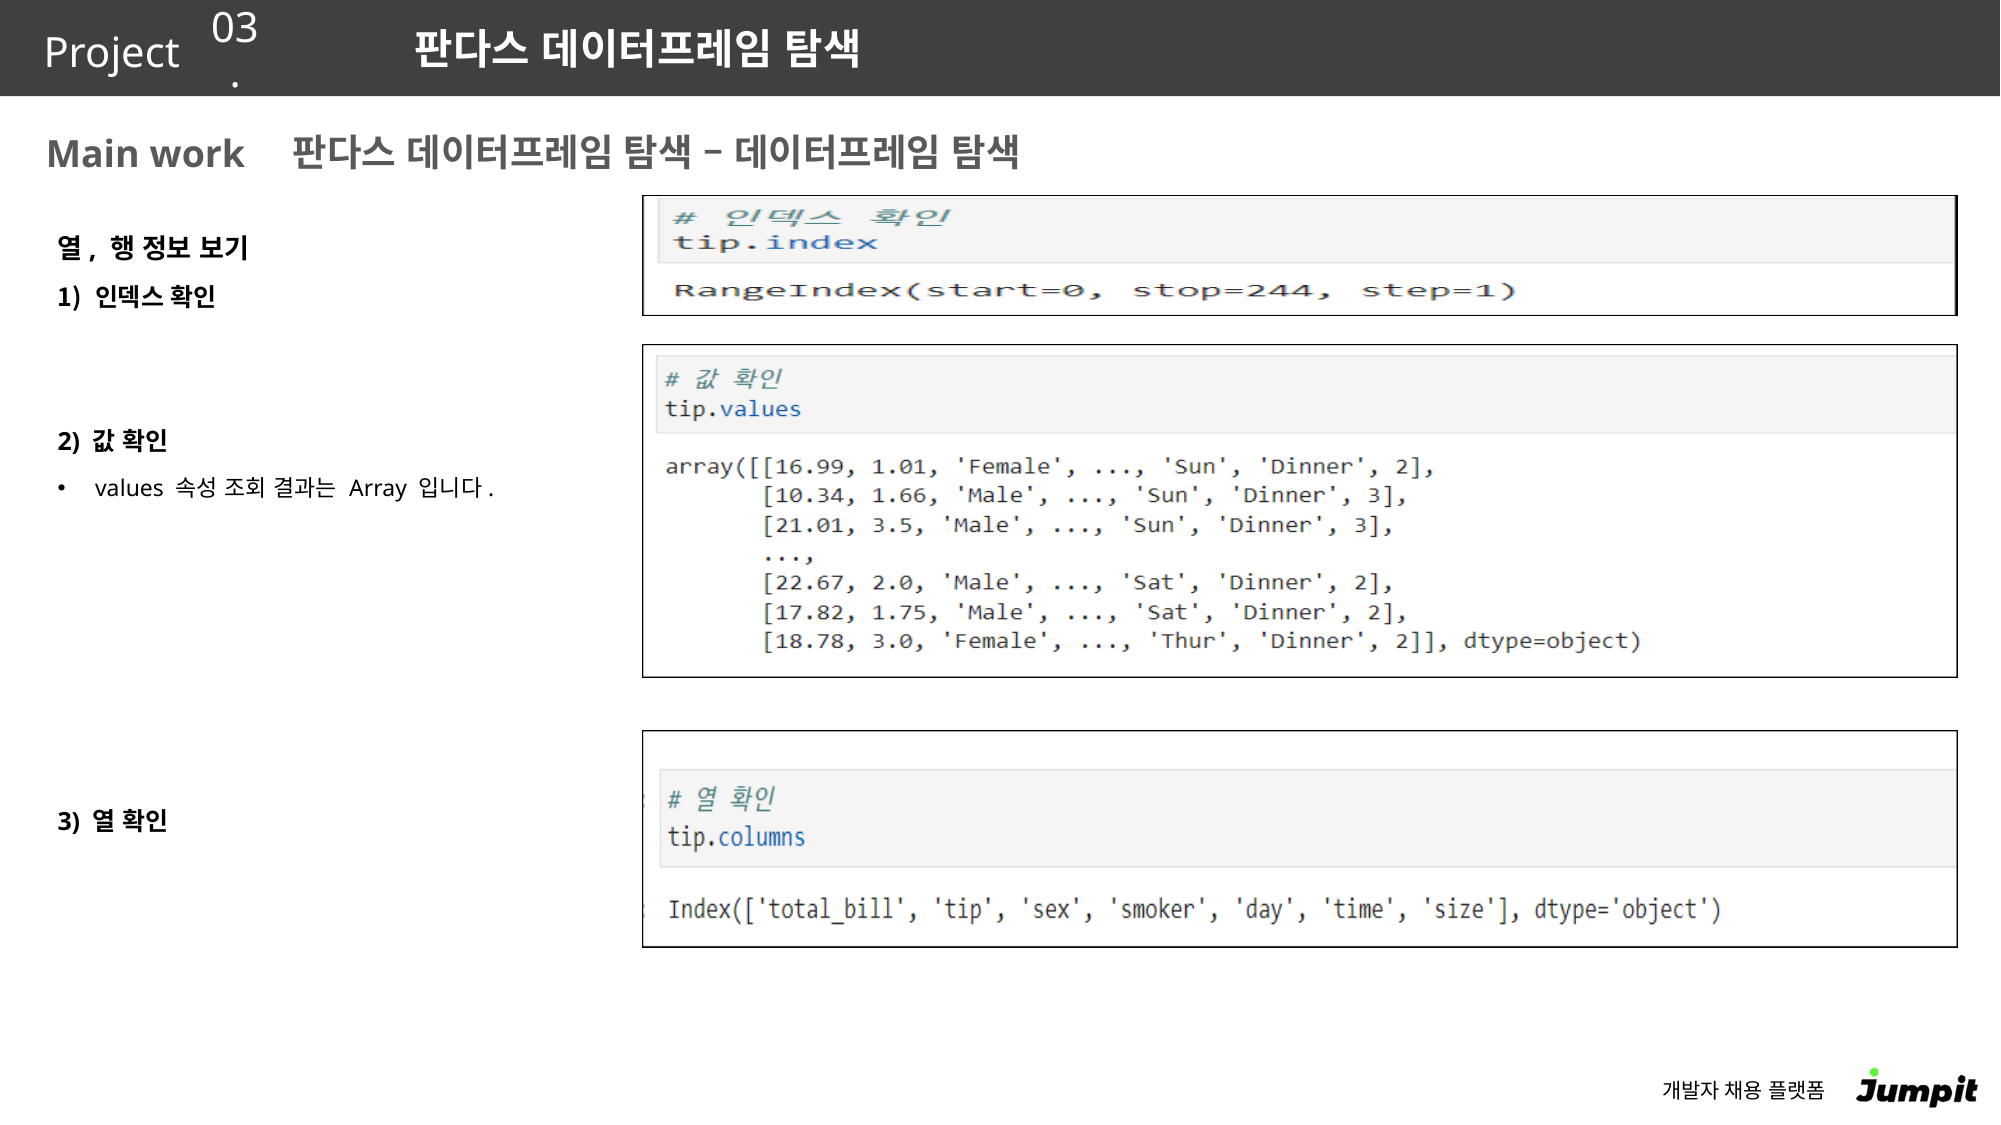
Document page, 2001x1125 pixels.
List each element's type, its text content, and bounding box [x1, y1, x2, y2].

text_box [42, 781, 642, 1043]
picture [642, 344, 1958, 678]
list 열, 행 정보 보기 인덱스 확인 2) 값 확인 values 속성 조회 결과는 Array 입니다. 3) 열 확인 [42, 227, 642, 781]
list 판다스 데이터프레임 탐색 [399, 20, 1707, 82]
picture [1849, 1063, 1982, 1113]
list 03. [192, 20, 278, 82]
picture [642, 195, 1958, 316]
list 판다스 데이터프레임 탐색 – 데이터프레임 탐색 [277, 126, 1856, 183]
picture [642, 730, 1958, 948]
